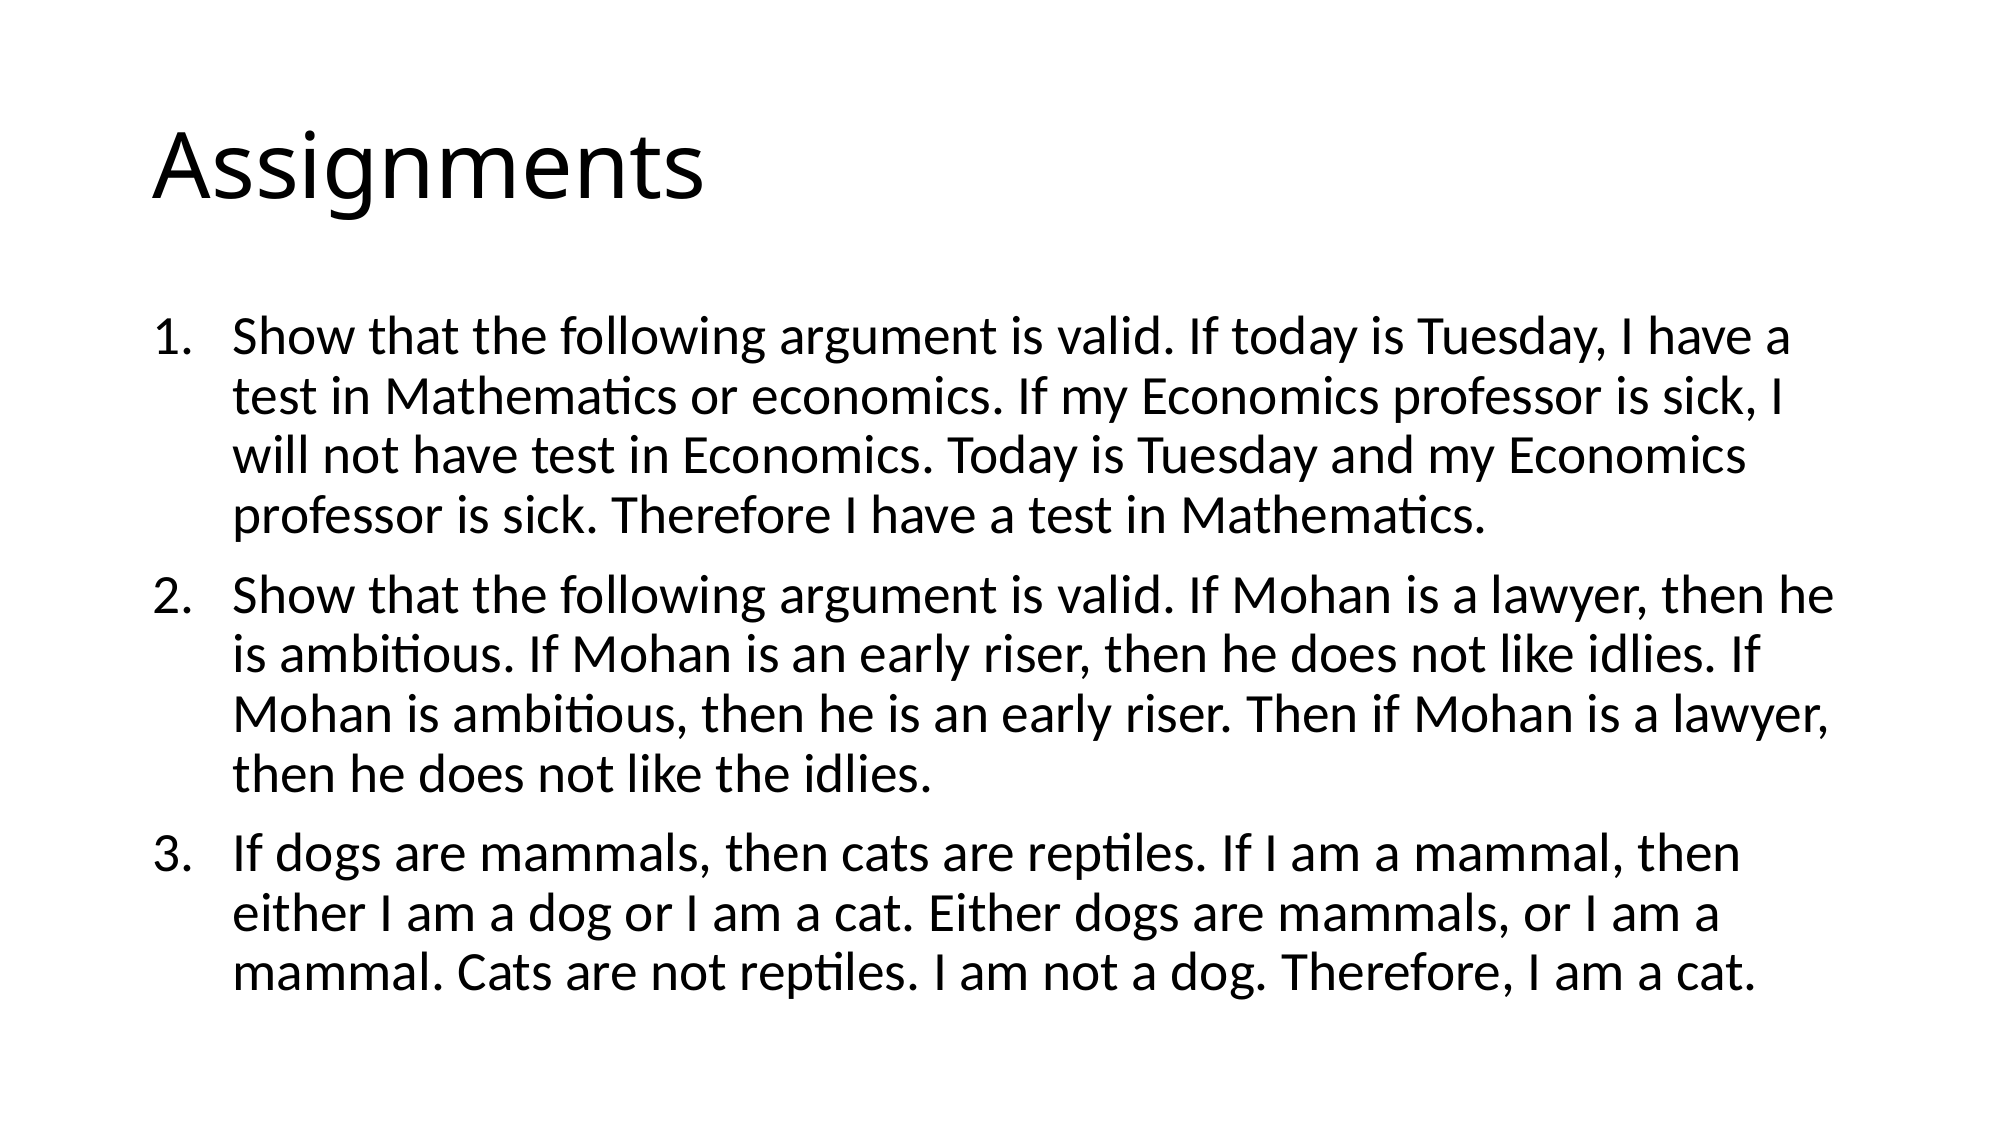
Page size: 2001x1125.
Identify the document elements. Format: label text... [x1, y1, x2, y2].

list Show that the following argument is valid. If today is Tuesday, I have a test in Mathematics or economics. If my Economics professor is sick, I will not have test in Economics. Today is Tuesday and my Economics professor is sick. Therefore I have a test in Mathematics. Show that the following argument is valid. If Mohan is a lawyer, then he is ambitious. If Mohan is an early riser, then he does not like idlies. If Mohan is ambitious, then he is an early riser. Then if Mohan is a lawyer, then he does not like the idlies. If dogs are mammals, then cats are reptiles. If I am a mammal, then either I am a dog or I am a cat. Either dogs are mammals, or I am a mammal. Cats are not reptiles. I am not a dog. Therefore, I am a cat. [137, 299, 1863, 1014]
title Assignments [137, 59, 1863, 278]
